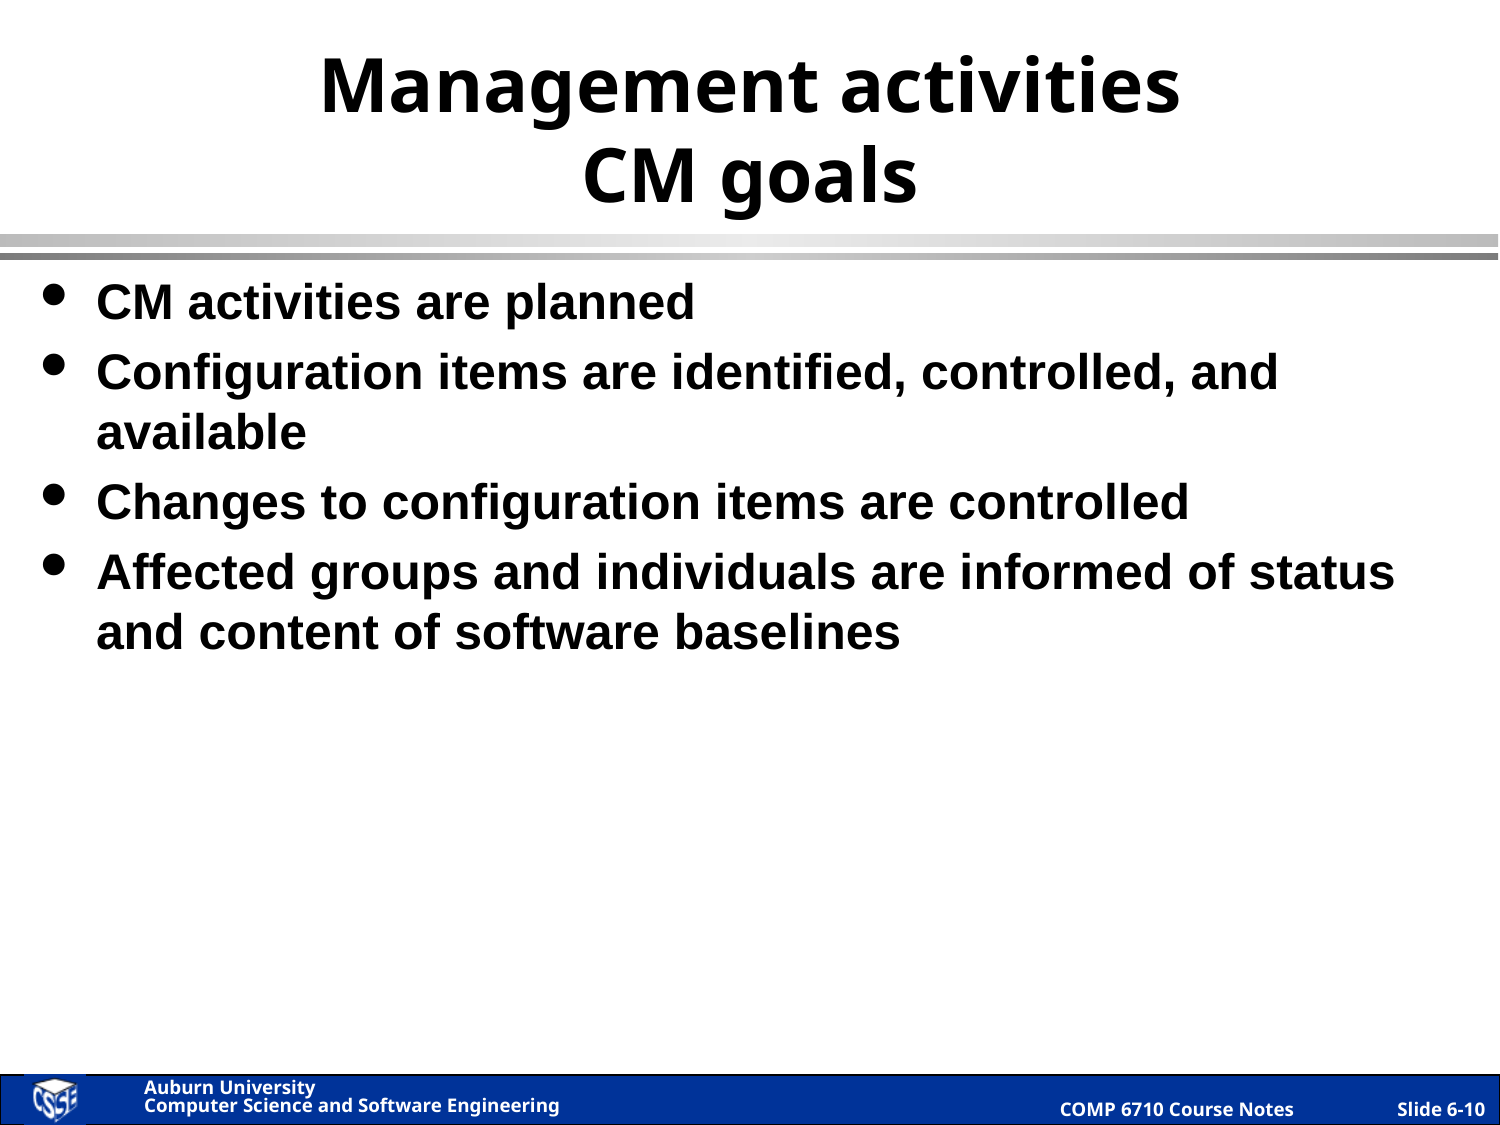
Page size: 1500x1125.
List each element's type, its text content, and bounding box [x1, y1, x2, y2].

title Management activities CM goals [111, 36, 1388, 226]
list CM activities are planned Configuration items are identified, controlled, and available Changes to configuration items are controlled Affected groups and individuals are informed of status and content of software baselines [24, 262, 1450, 1075]
picture [24, 1075, 86, 1125]
